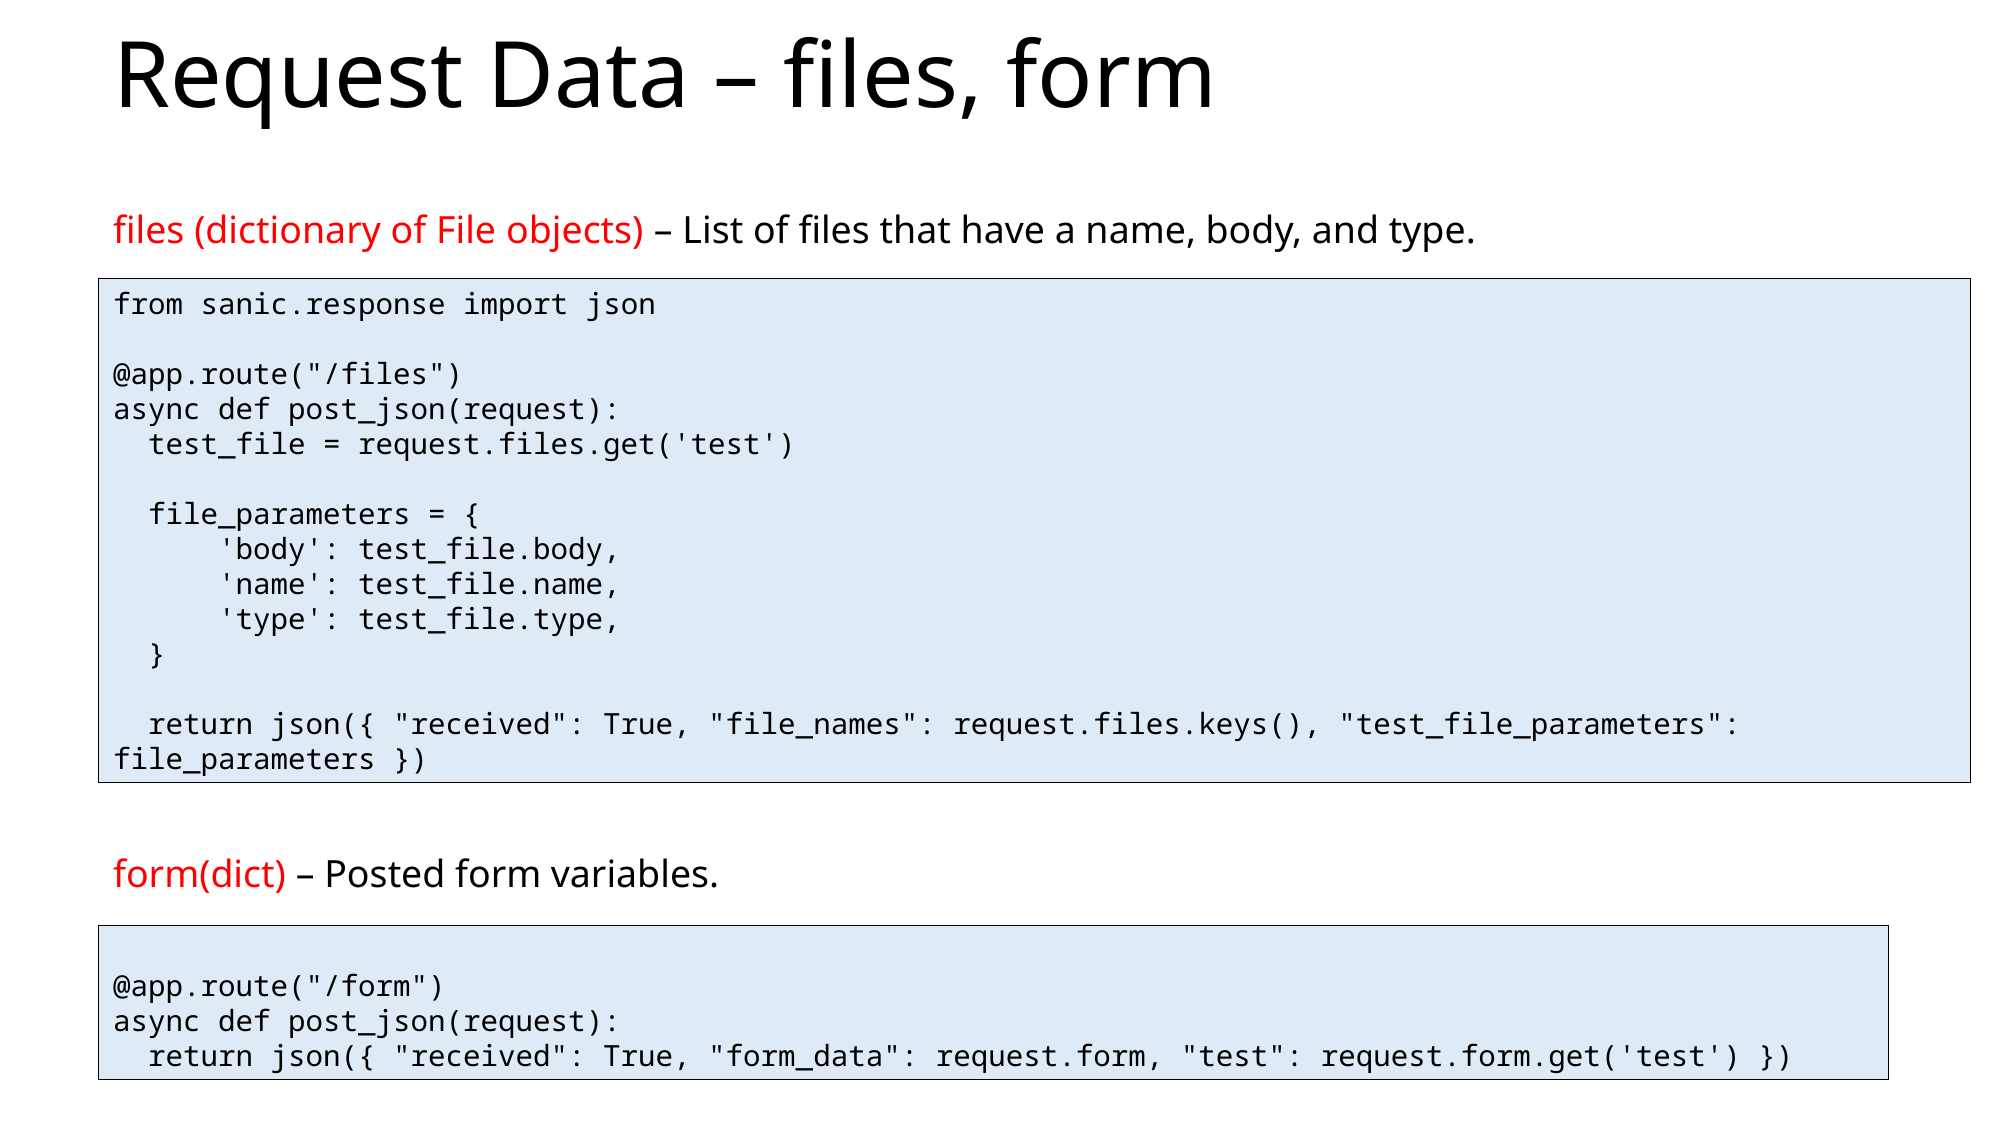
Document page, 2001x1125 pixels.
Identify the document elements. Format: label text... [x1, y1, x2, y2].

text_box from sanic.response import json @app.route("/files") async def post_json(request): test_file = request.files.get('test') file_parameters = { 'body': test_file.body, 'name': test_file.name, 'type': test_file.type, } return json({ "received": True, "file_names": request.files.keys(), "test_file_parameters": file_parameters }) [98, 278, 1971, 783]
text_box form(dict) – Posted form variables. [98, 842, 1993, 903]
text_box files (dictionary of File objects) – List of files that have a name, body, and type. [98, 198, 1993, 258]
title Request Data – files, form [98, 0, 1824, 157]
text_box @app.route("/form") async def post_json(request): return json({ "received": True, "form_data": request.form, "test": request.form.get('test') }) [98, 925, 1889, 1080]
